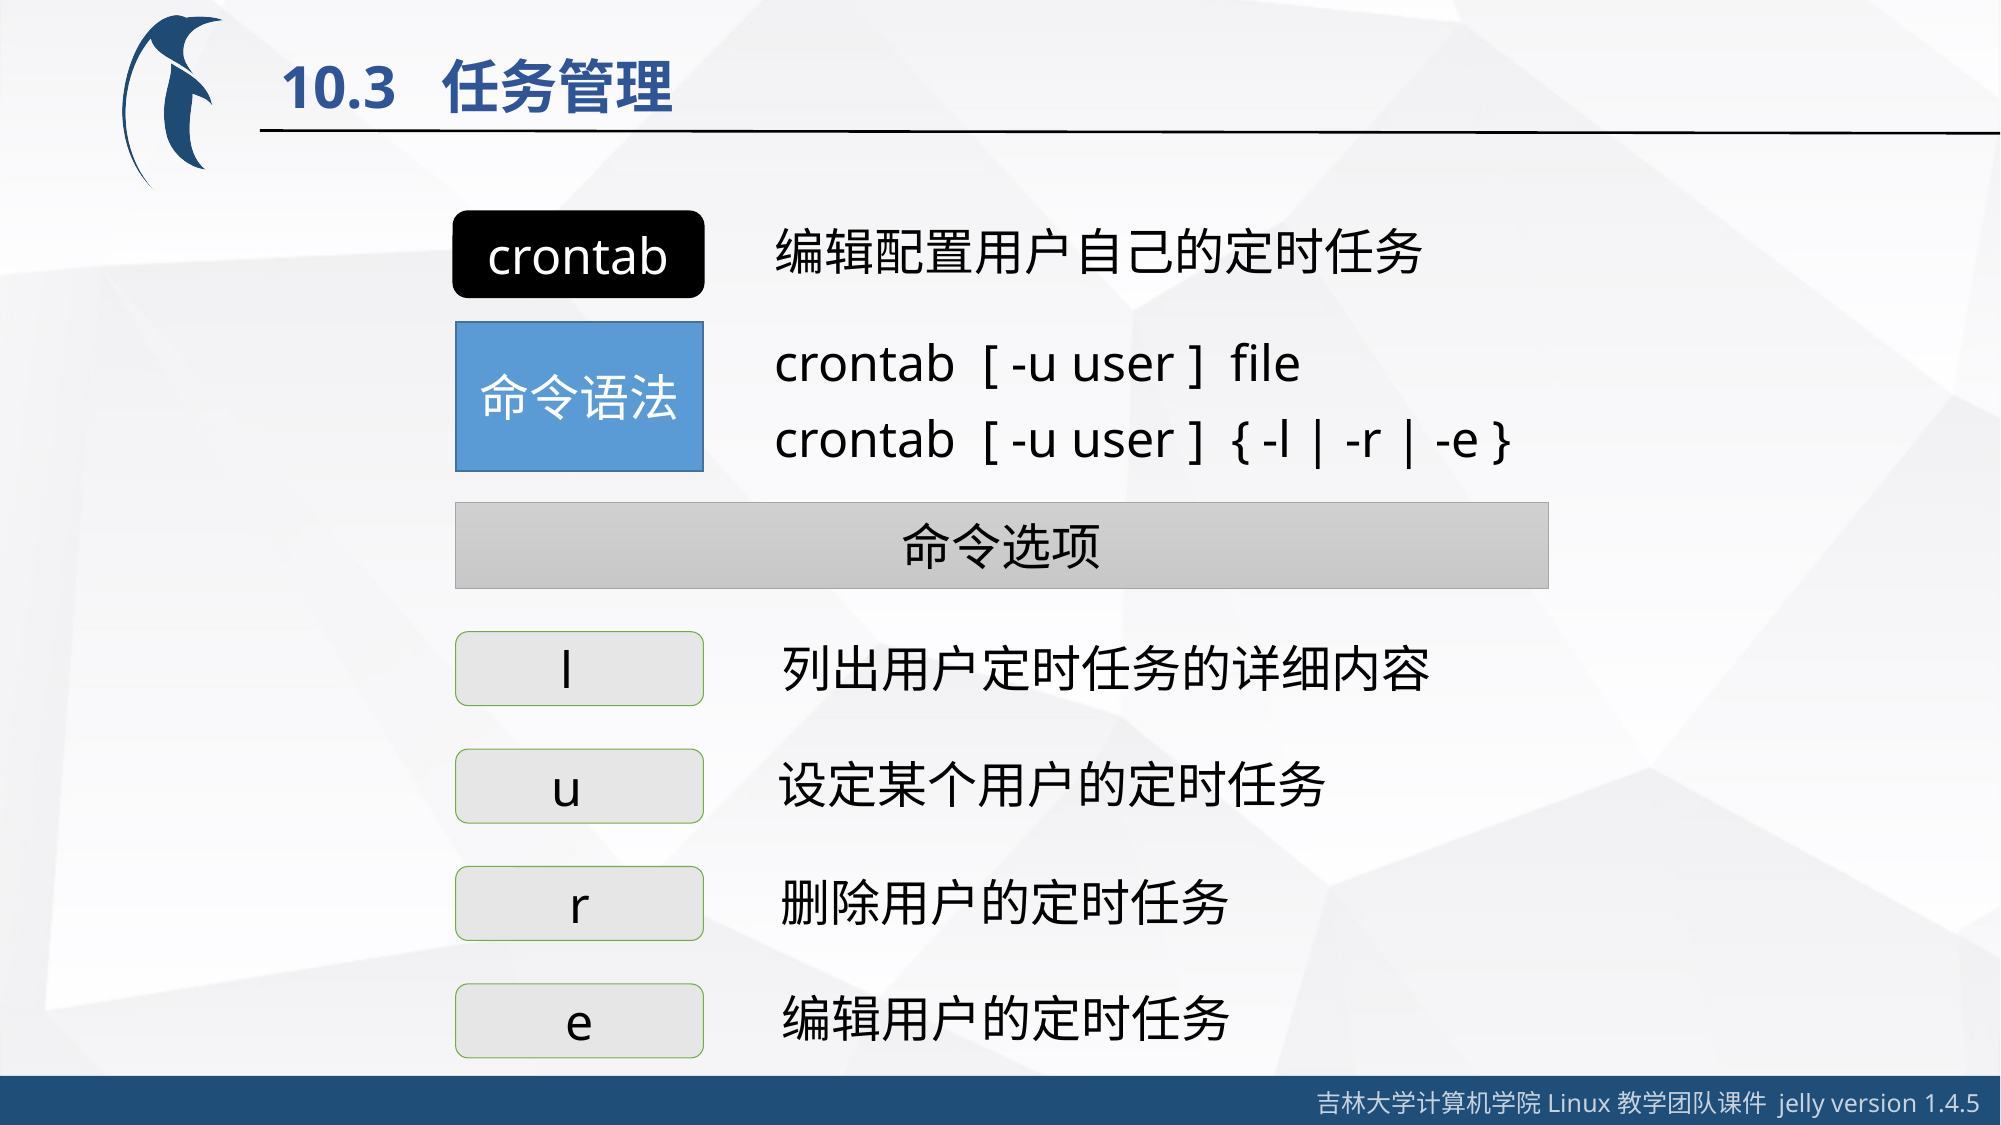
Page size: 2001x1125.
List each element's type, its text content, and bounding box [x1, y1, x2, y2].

text_box l [455, 631, 704, 707]
text_box 删除用户的定时任务 [765, 863, 1650, 939]
text_box crontab [452, 210, 705, 299]
text_box r [455, 865, 704, 941]
text_box 设定某个用户的定时任务 [762, 746, 1647, 822]
text_box e [455, 983, 704, 1059]
text_box 列出用户定时任务的详细内容 [766, 629, 1749, 705]
text_box 命令语法 [455, 321, 704, 472]
text_box crontab [ -u user ] file [759, 324, 1644, 399]
text_box 10.3 任务管理 [265, 42, 1387, 128]
text_box 命令选项 [455, 502, 1549, 589]
text_box 编辑用户的定时任务 [766, 979, 1652, 1055]
picture [0, 0, 2001, 1075]
text_box u [455, 748, 704, 824]
text_box 编辑配置用户自己的定时任务 [759, 212, 1644, 288]
text_box crontab [ -u user ] { -l | -r | -e } [759, 399, 1644, 475]
